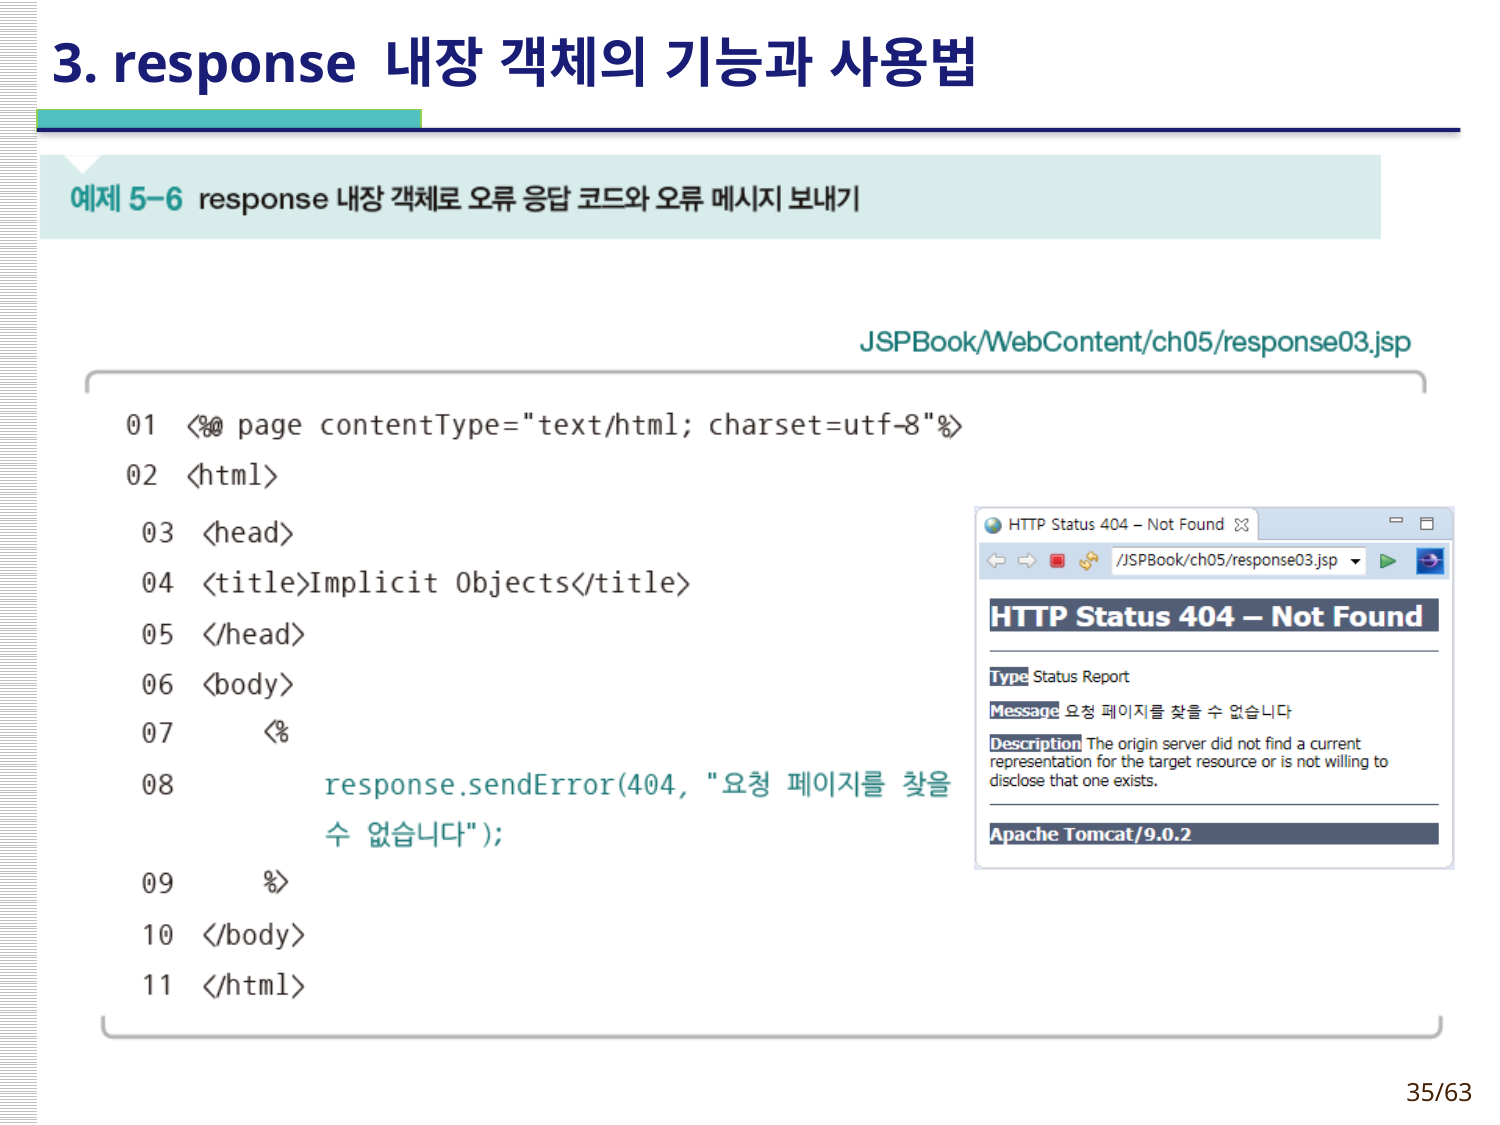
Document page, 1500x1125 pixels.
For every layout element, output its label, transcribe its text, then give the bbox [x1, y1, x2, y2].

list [974, 506, 1455, 870]
picture [36, 152, 1382, 241]
picture [71, 321, 1455, 1053]
title 3. response 내장 객체의 기능과 사용법 [37, 13, 1278, 109]
